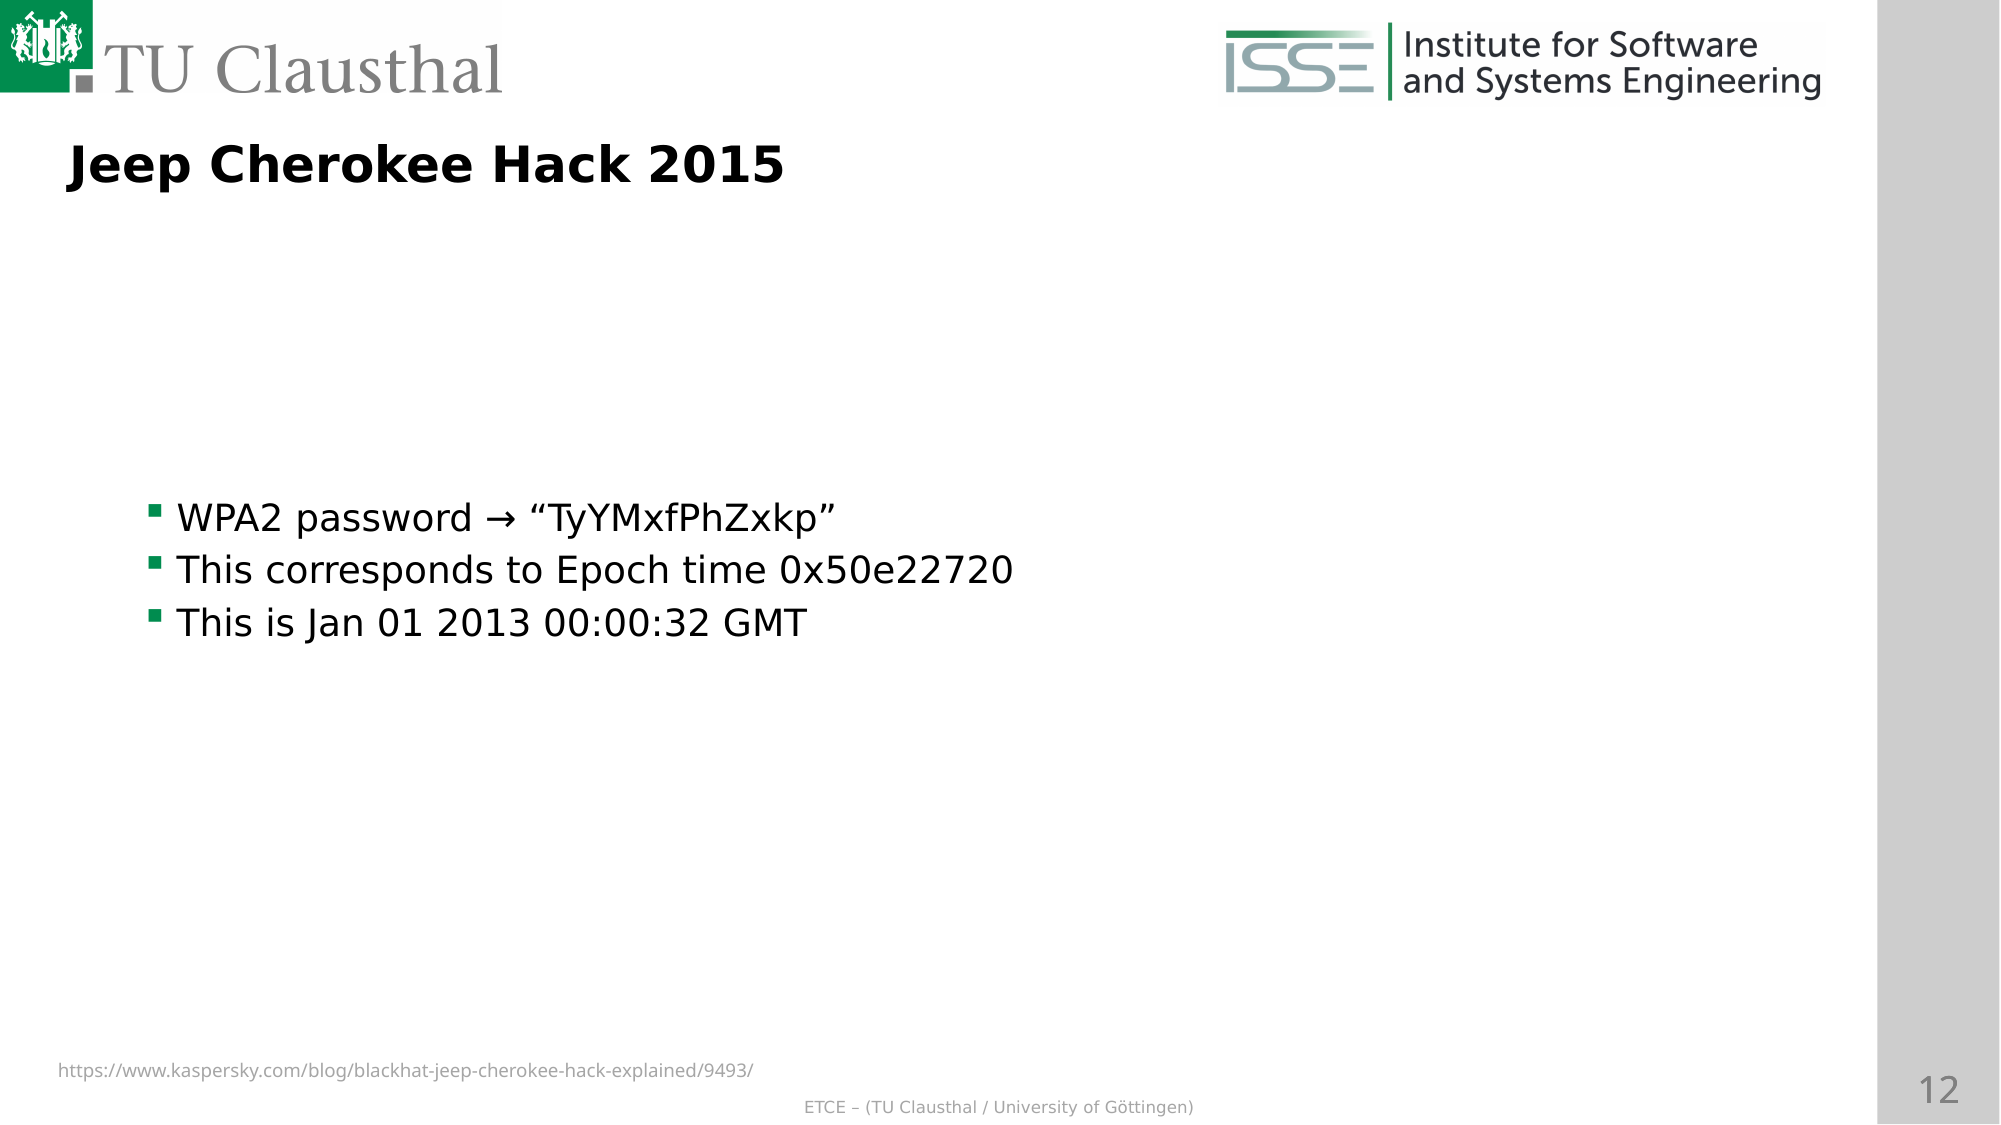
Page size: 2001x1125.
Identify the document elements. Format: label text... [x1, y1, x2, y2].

text_box https://www.kaspersky.com/blog/blackhat-jeep-cherokee-hack-explained/9493/ [43, 1051, 1233, 1089]
picture [1218, 22, 1826, 107]
text_box WPA2 password → “TyYMxfPhZxkp” This corresponds to Epoch time 0x50e22720 This is Jan 01 2013 00:00:32 GMT Took 32 seconds for WifiSvc to get started up Really only a few dozen passwords to try [54, 208, 1819, 1035]
picture [0, 0, 502, 93]
text_box Jeep Cherokee Hack 2015 [54, 125, 1819, 208]
